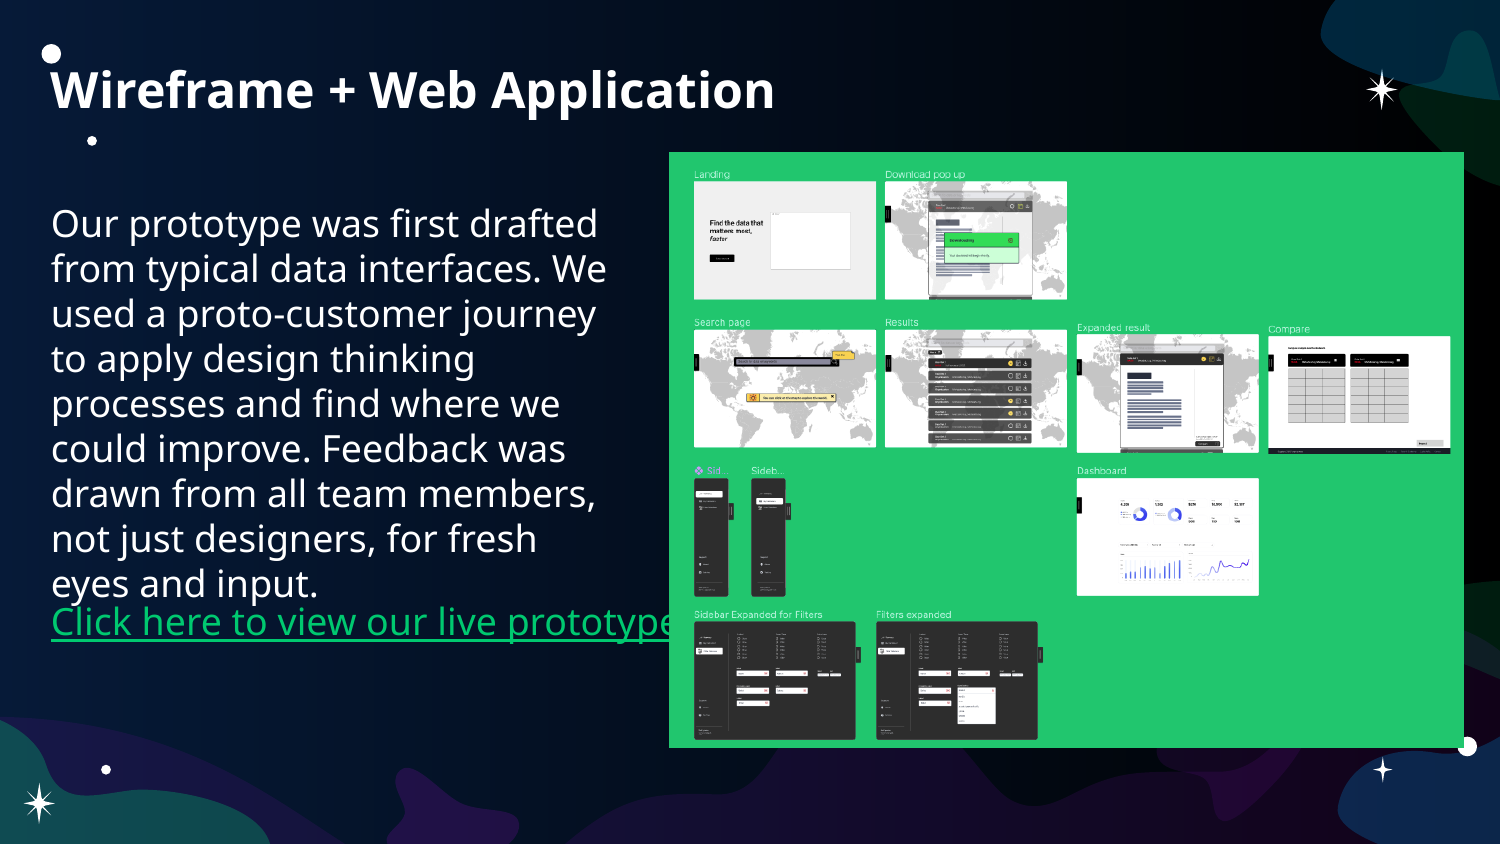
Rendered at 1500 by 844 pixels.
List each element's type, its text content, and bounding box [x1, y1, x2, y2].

title Click here to view our live prototype [35, 583, 664, 681]
title Wireframe + Web Application [35, 43, 891, 141]
title Our prototype was first drafted from typical data interfaces. We used a proto-customer journey to apply design thinking processes and find where we could improve. Feedback was drawn from all team members, not just designers, for fresh eyes and input. [35, 184, 629, 556]
picture [669, 151, 1464, 748]
